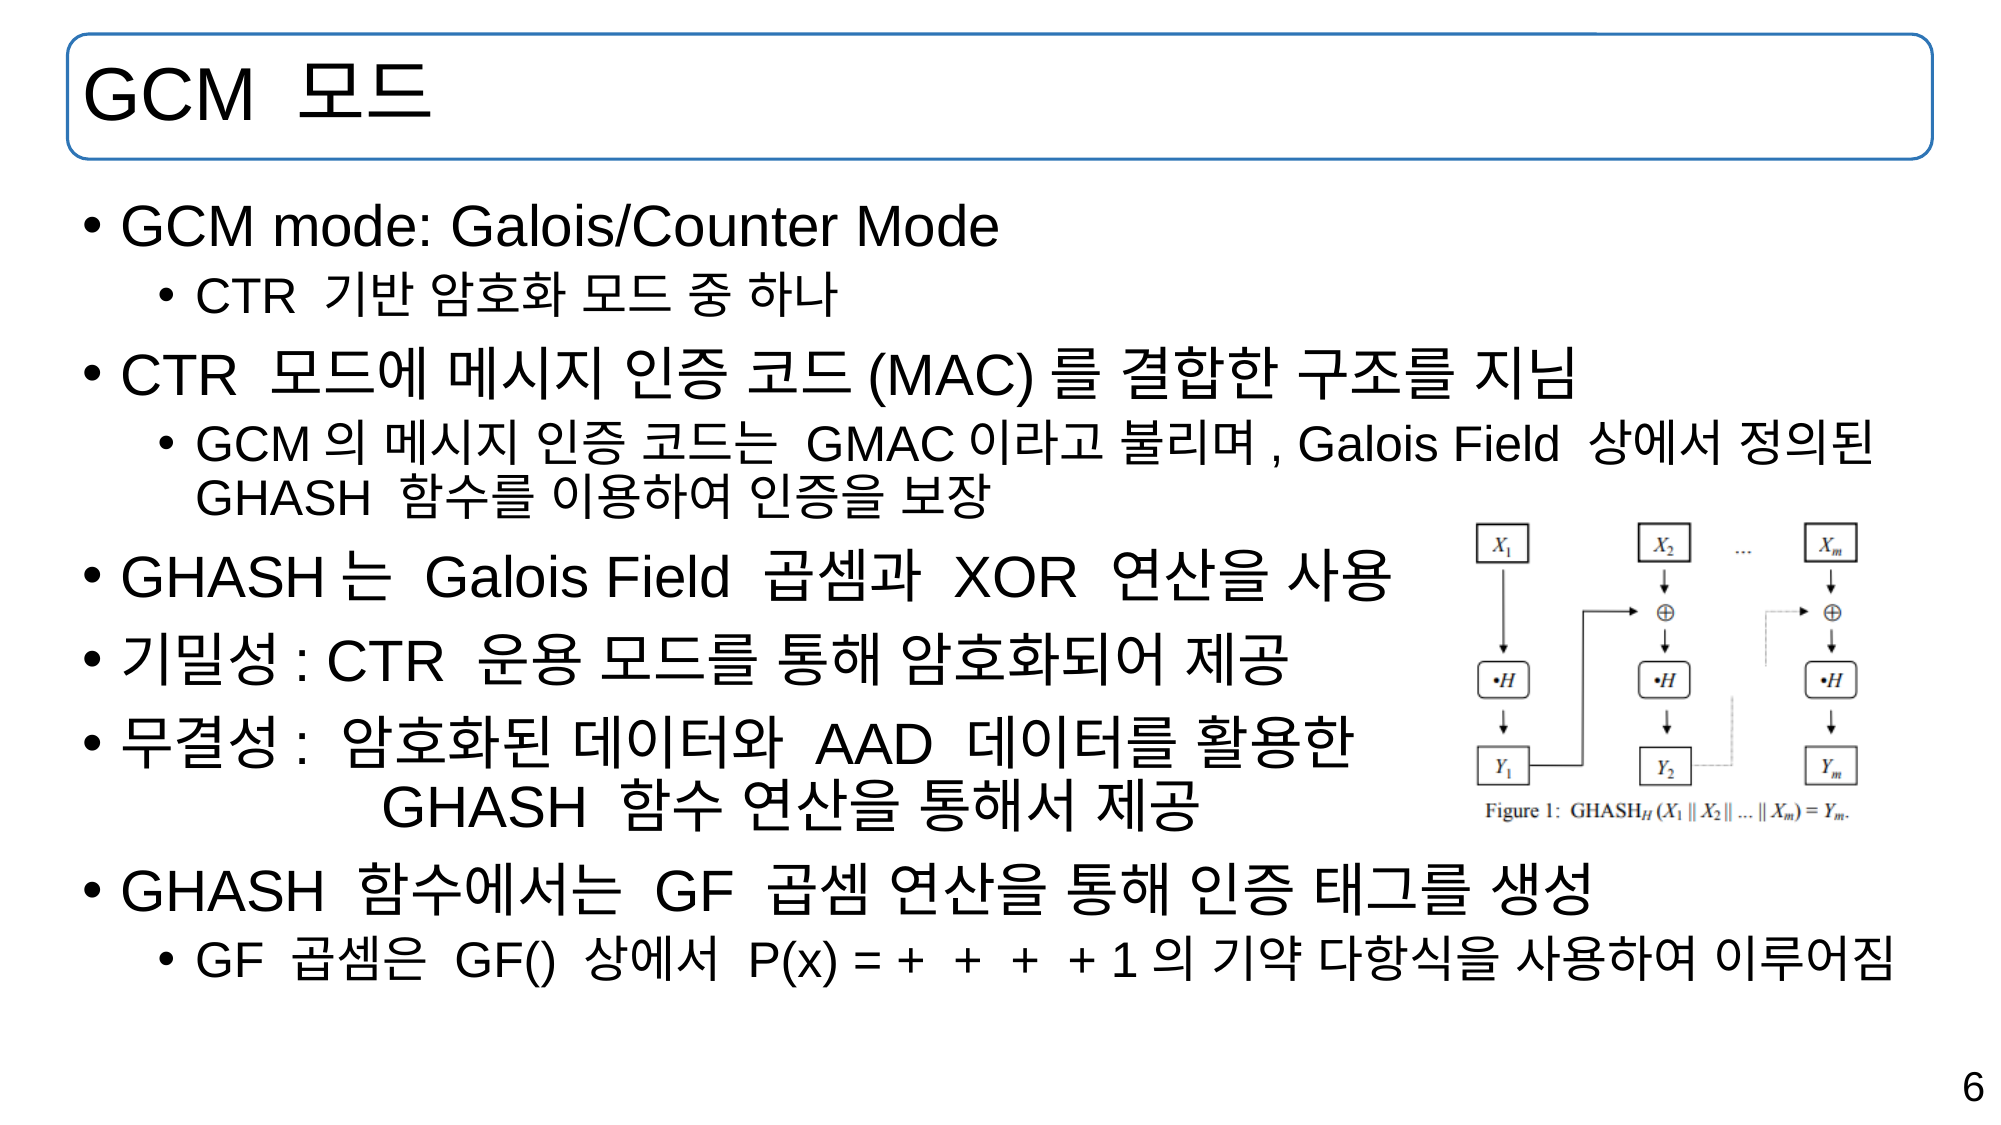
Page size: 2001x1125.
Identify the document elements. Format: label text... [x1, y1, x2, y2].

title GCM 모드 [67, 34, 1933, 160]
picture [1461, 506, 1876, 841]
